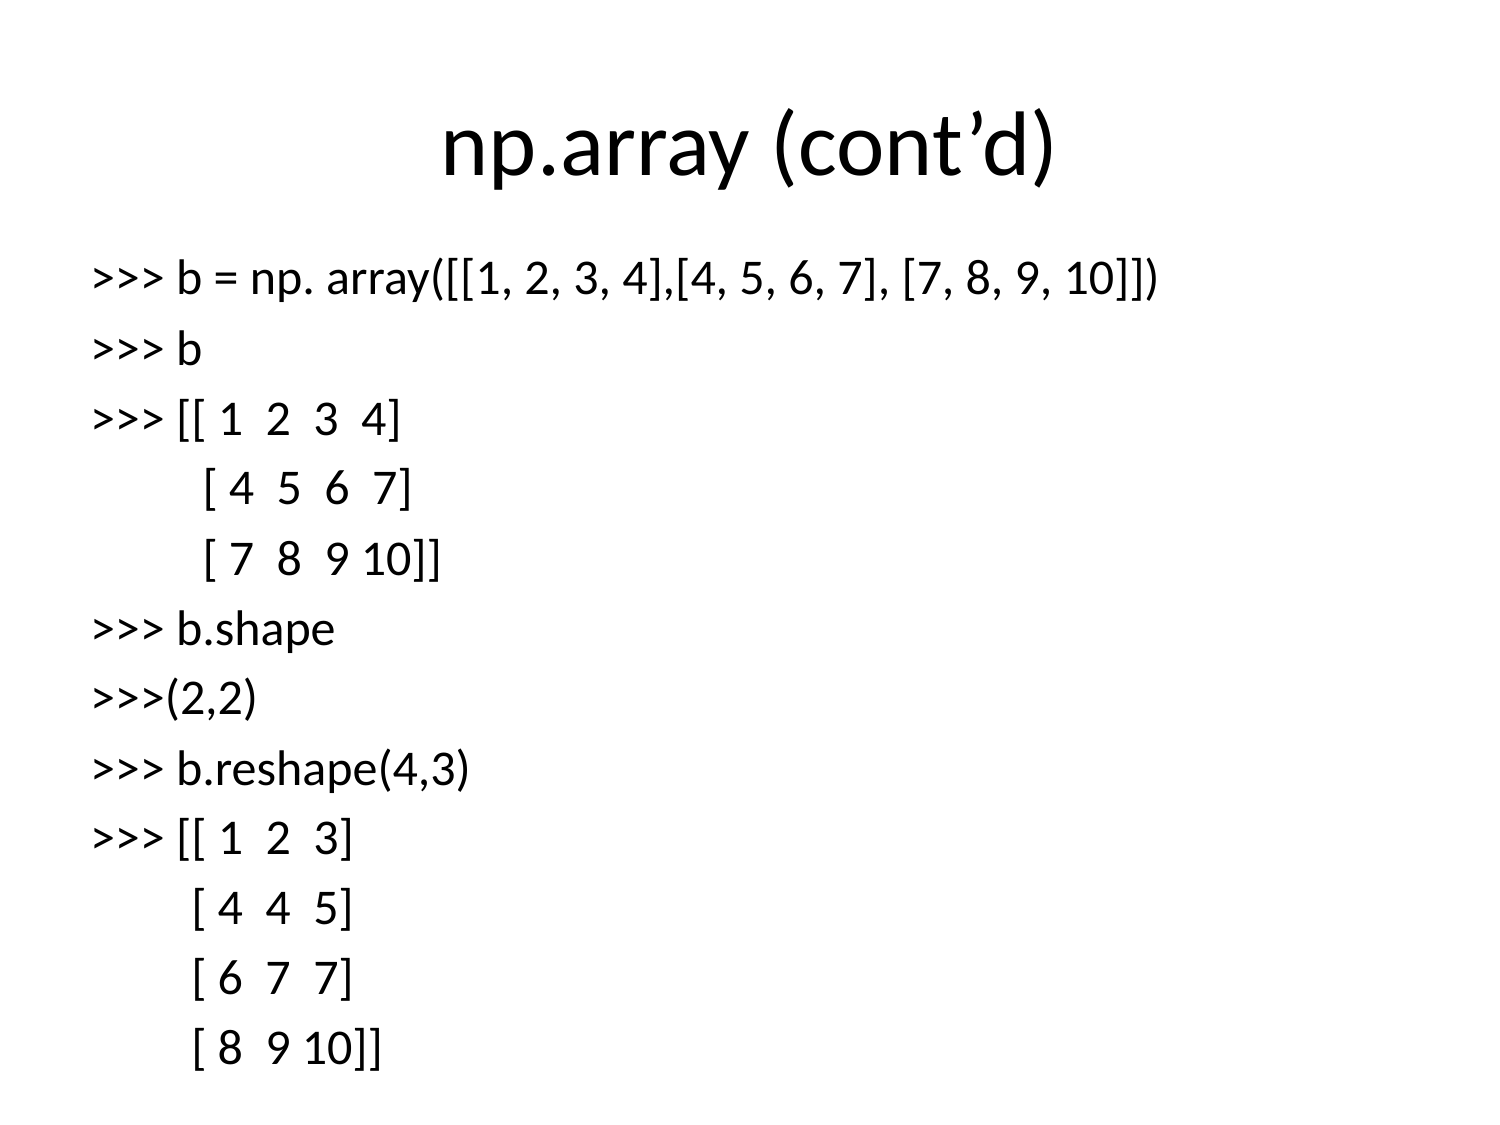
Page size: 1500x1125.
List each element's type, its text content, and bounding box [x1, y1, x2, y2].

title np.array (cont’d) [75, 45, 1425, 233]
list >>> b = np. array([[1, 2, 3, 4],[4, 5, 6, 7], [7, 8, 9, 10]]) >>> b >>> [[ 1 2 3 4] [ 4 5 6 7] [ 7 8 9 10]] >>> b.shape >>>(2,2) >>> b.reshape(4,3) >>> [[ 1 2 3] [ 4 4 5] [ 6 7 7] [ 8 9 10]] [75, 237, 1425, 1088]
